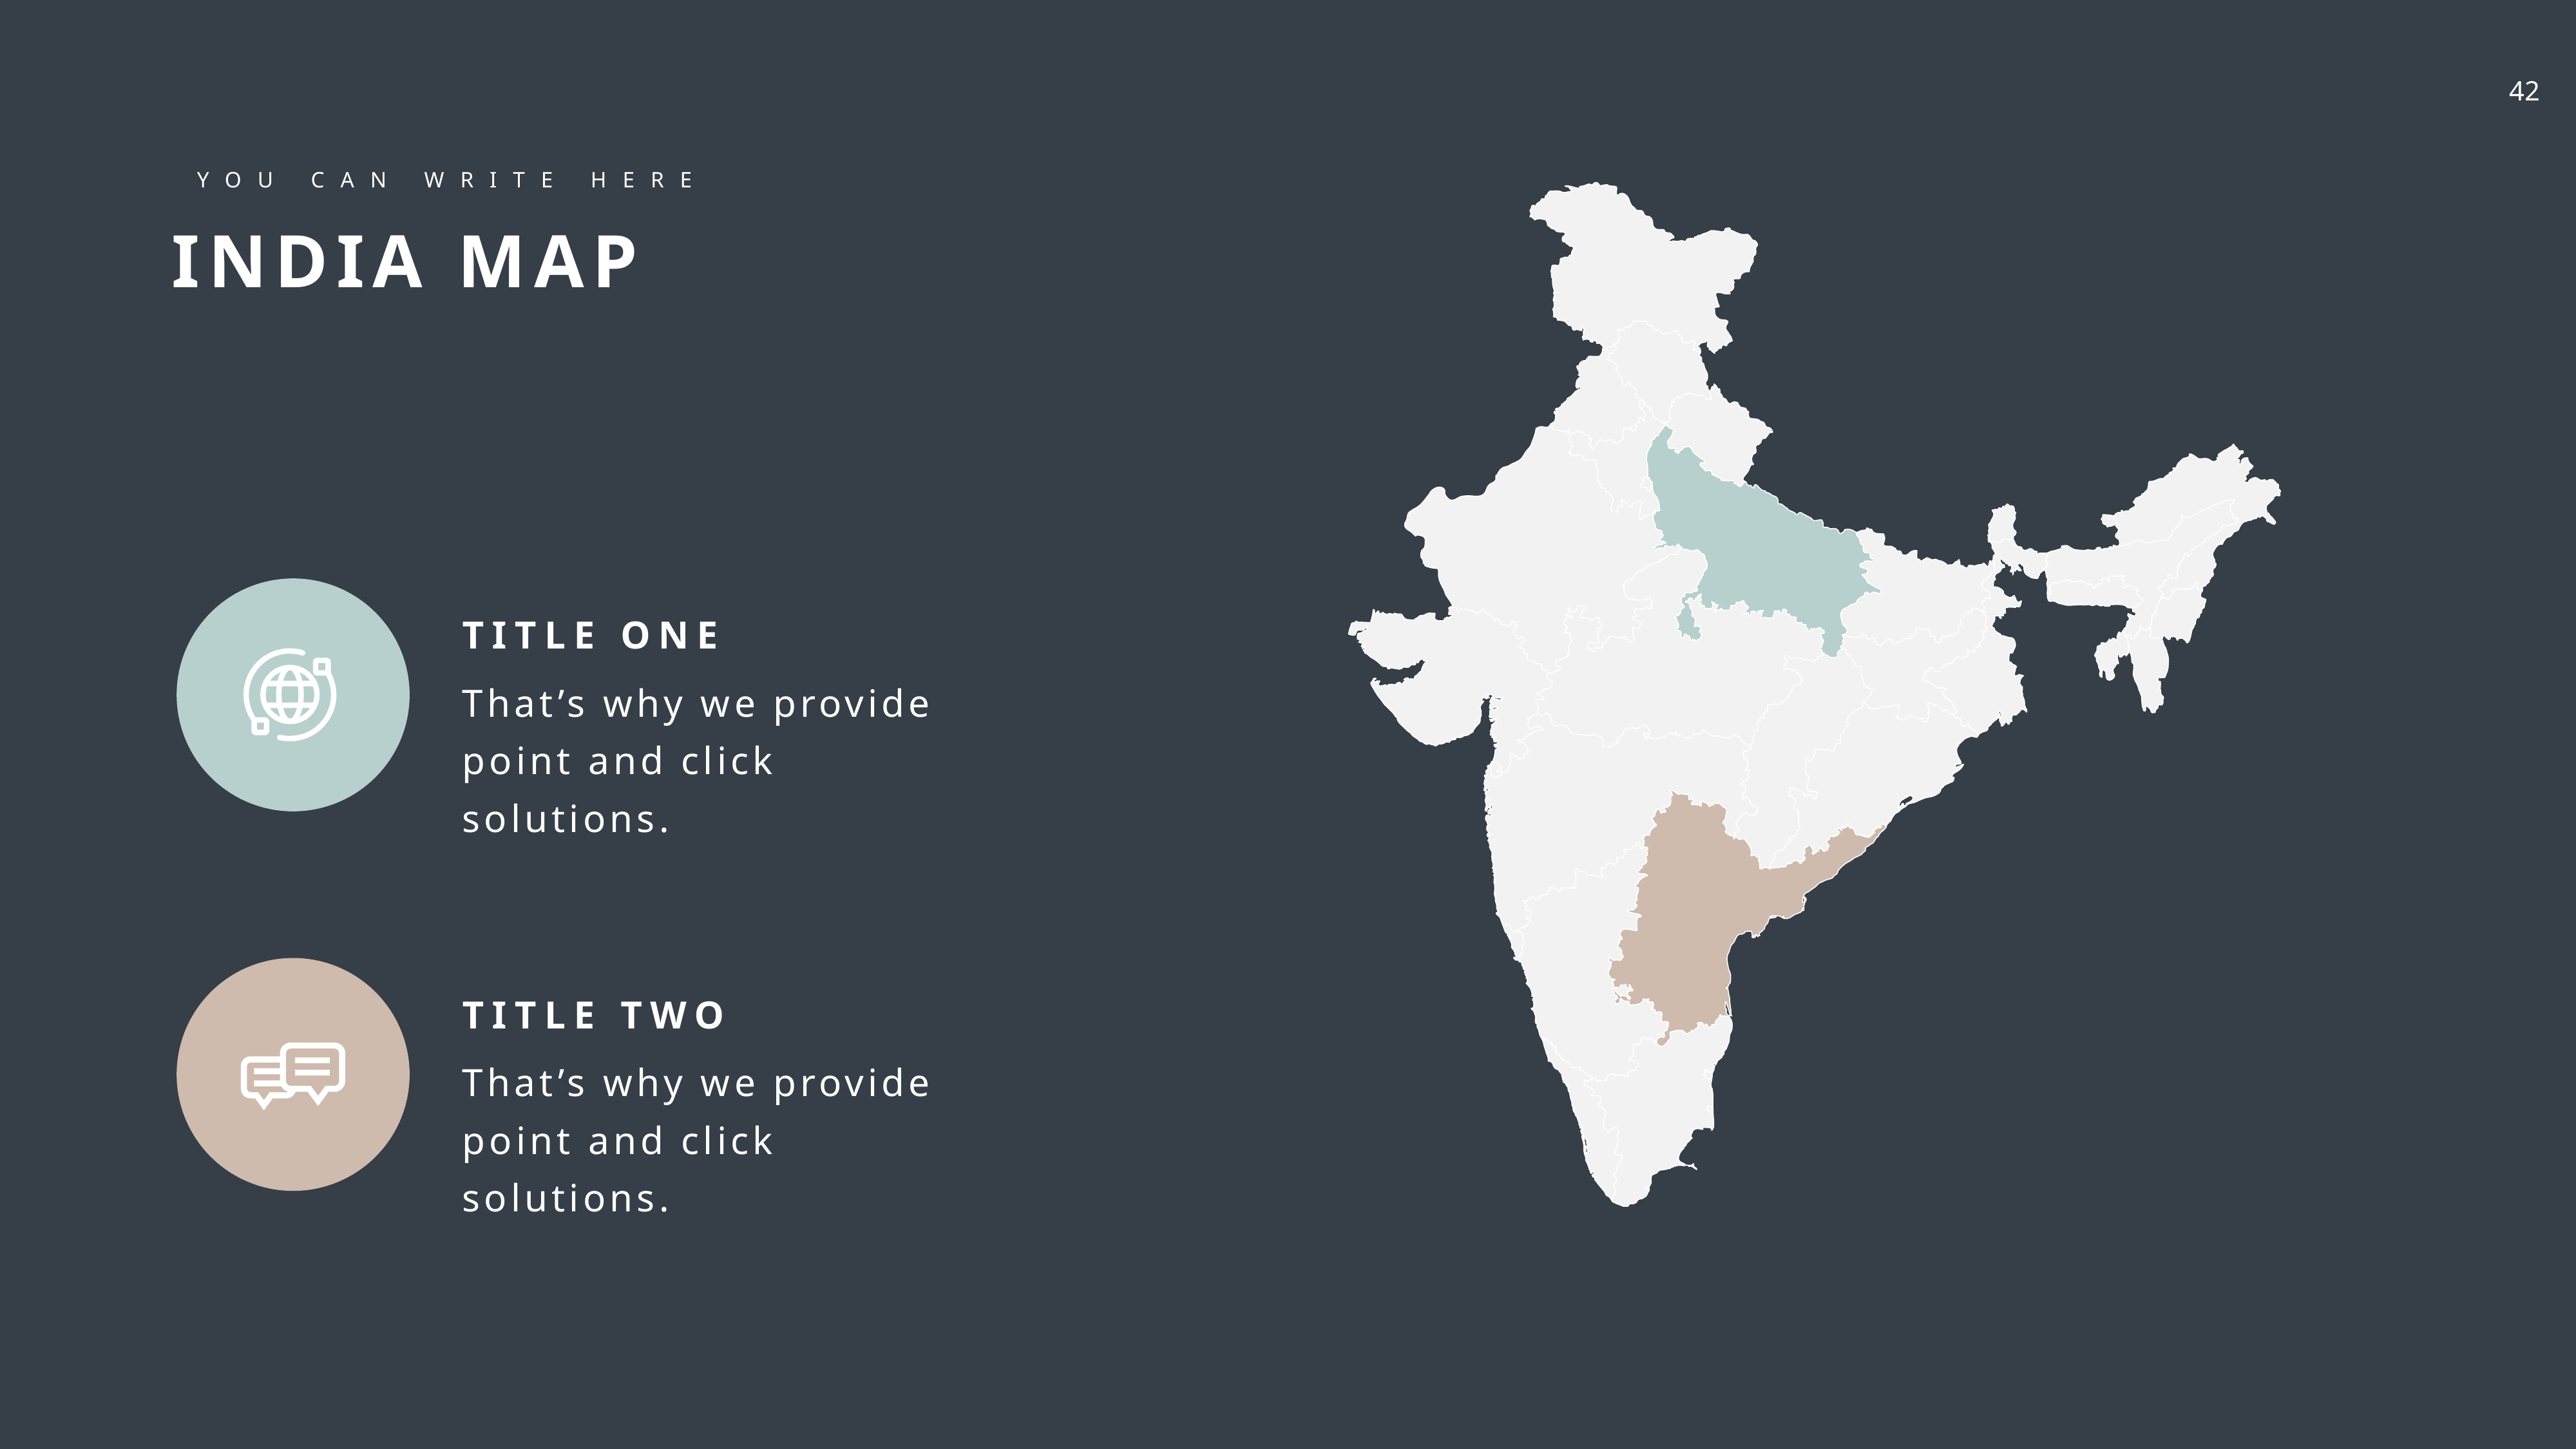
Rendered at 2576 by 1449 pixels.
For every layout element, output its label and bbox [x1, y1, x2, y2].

text_box [162, 162, 878, 308]
text_box [452, 607, 980, 783]
text_box [452, 986, 980, 1163]
text_box [1348, 182, 2281, 1207]
text_box [177, 578, 410, 811]
text_box [177, 958, 410, 1191]
